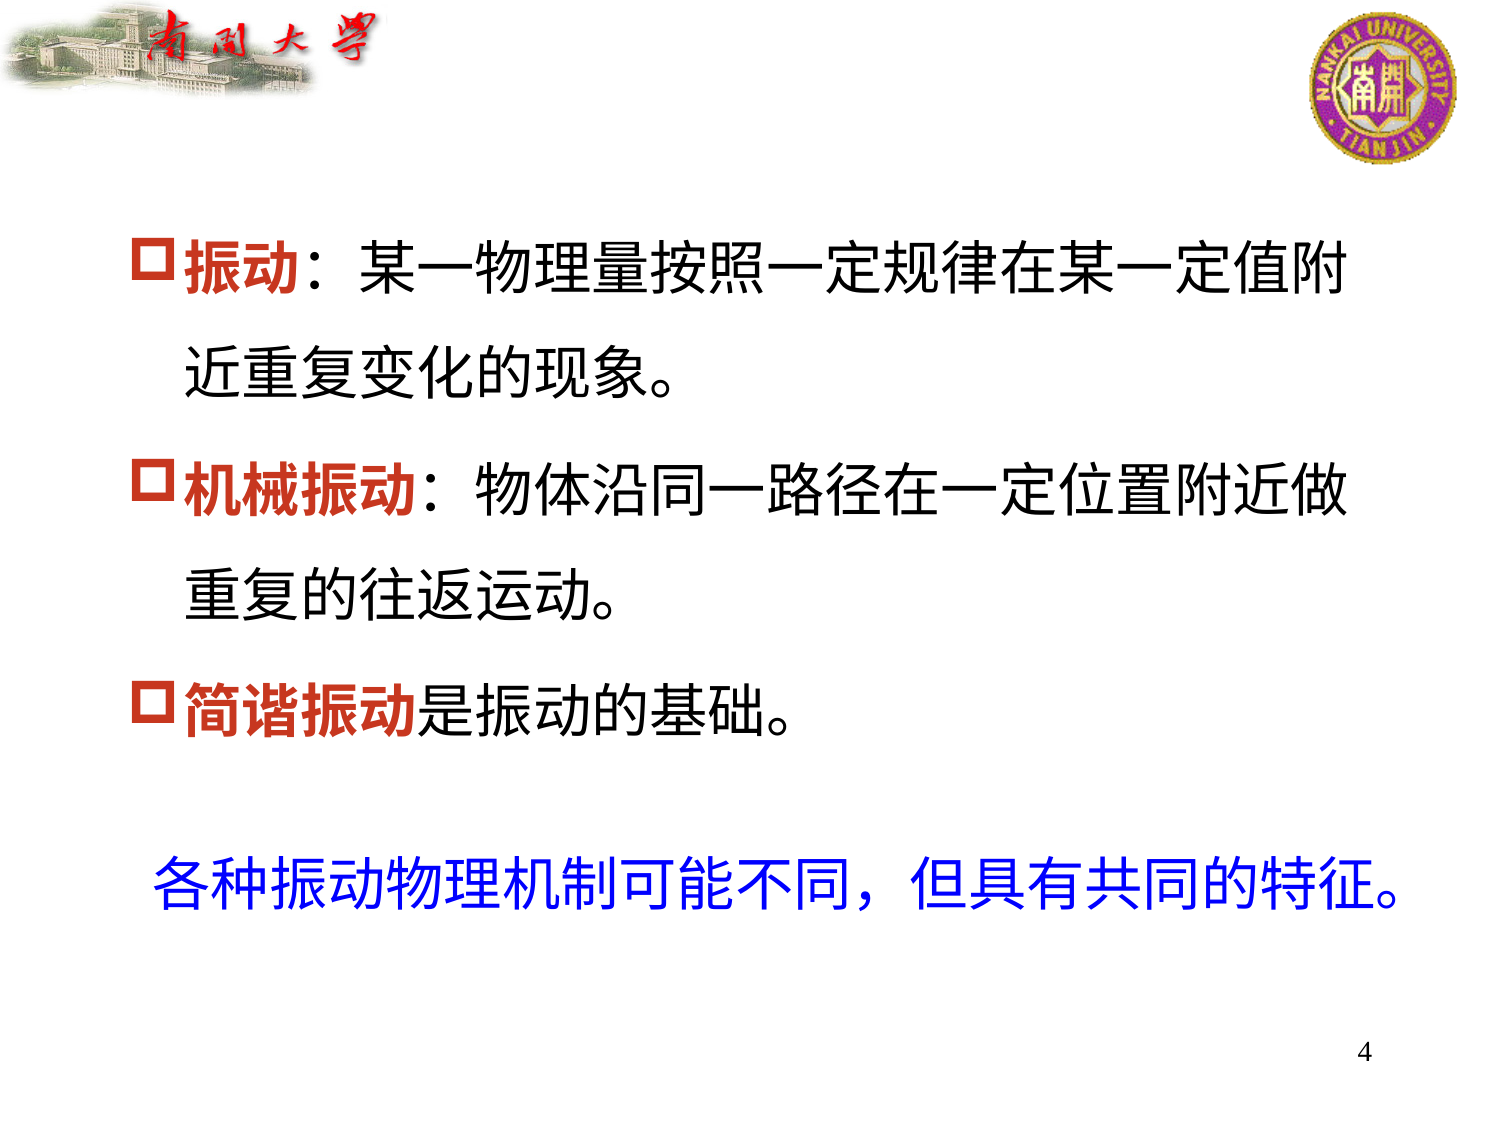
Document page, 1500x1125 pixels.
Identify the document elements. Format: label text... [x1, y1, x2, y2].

list 振动：某一物理量按照一定规律在某一定值附近重复变化的现象。 机械振动：物体沿同一路径在一定位置附近做重复的往返运动。 简谐振动是振动的基础。 [112, 188, 1388, 1061]
slide_number 4 [1074, 1024, 1388, 1101]
text_box 各种振动物理机制可能不同，但具有共同的特征。 [137, 840, 1450, 925]
picture [0, 0, 388, 100]
picture [1262, 0, 1500, 178]
